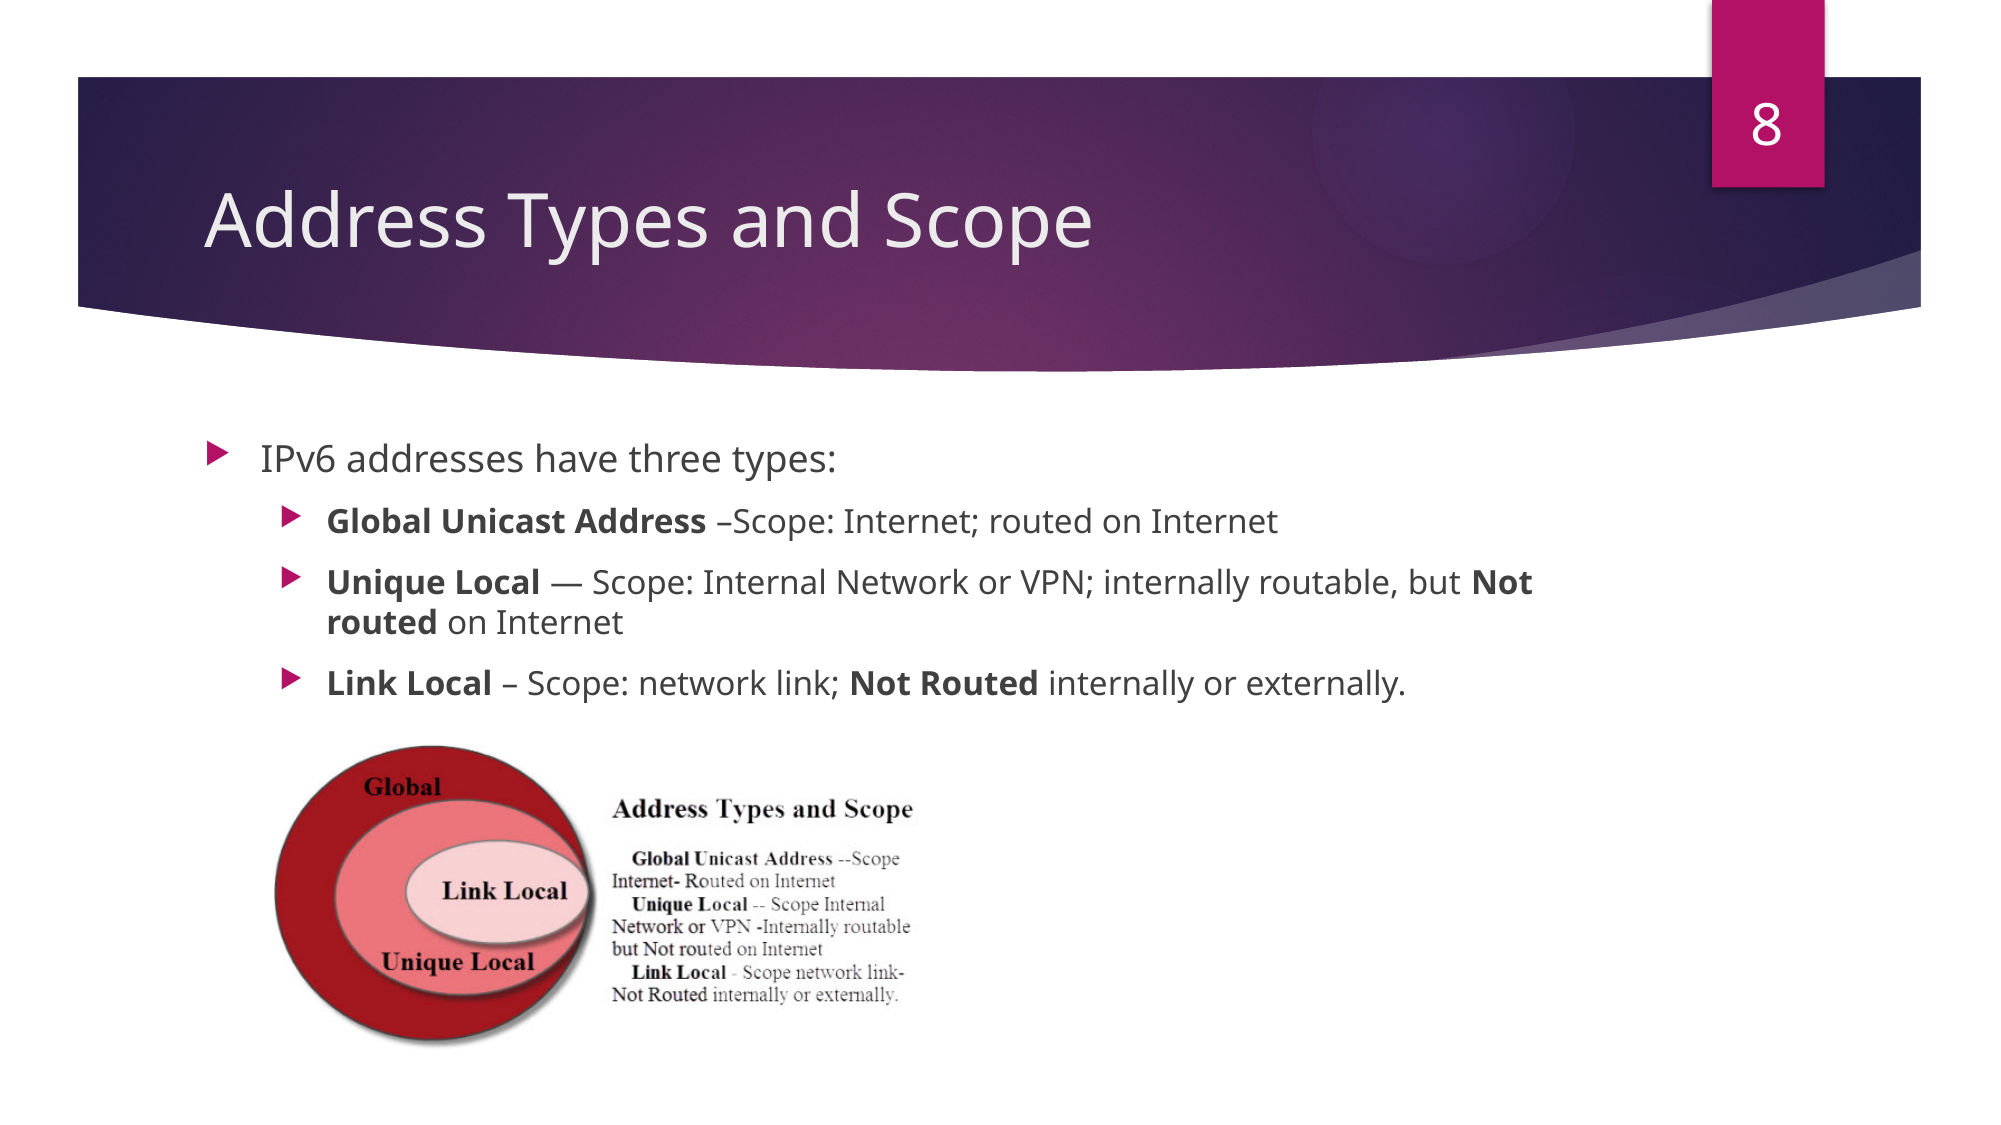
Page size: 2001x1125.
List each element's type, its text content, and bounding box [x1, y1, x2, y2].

picture [274, 736, 932, 1073]
list IPv6 addresses have three types: Global Unicast Address –Scope: Internet; routed on Internet Unique Local — Scope: Internal Network or VPN; internally routable, but Not routed on Internet Link Local – Scope: network link; Not Routed internally or externally. [189, 427, 1638, 988]
title Address Types and Scope [189, 159, 1627, 276]
slide_number 8 [1698, 48, 1836, 175]
